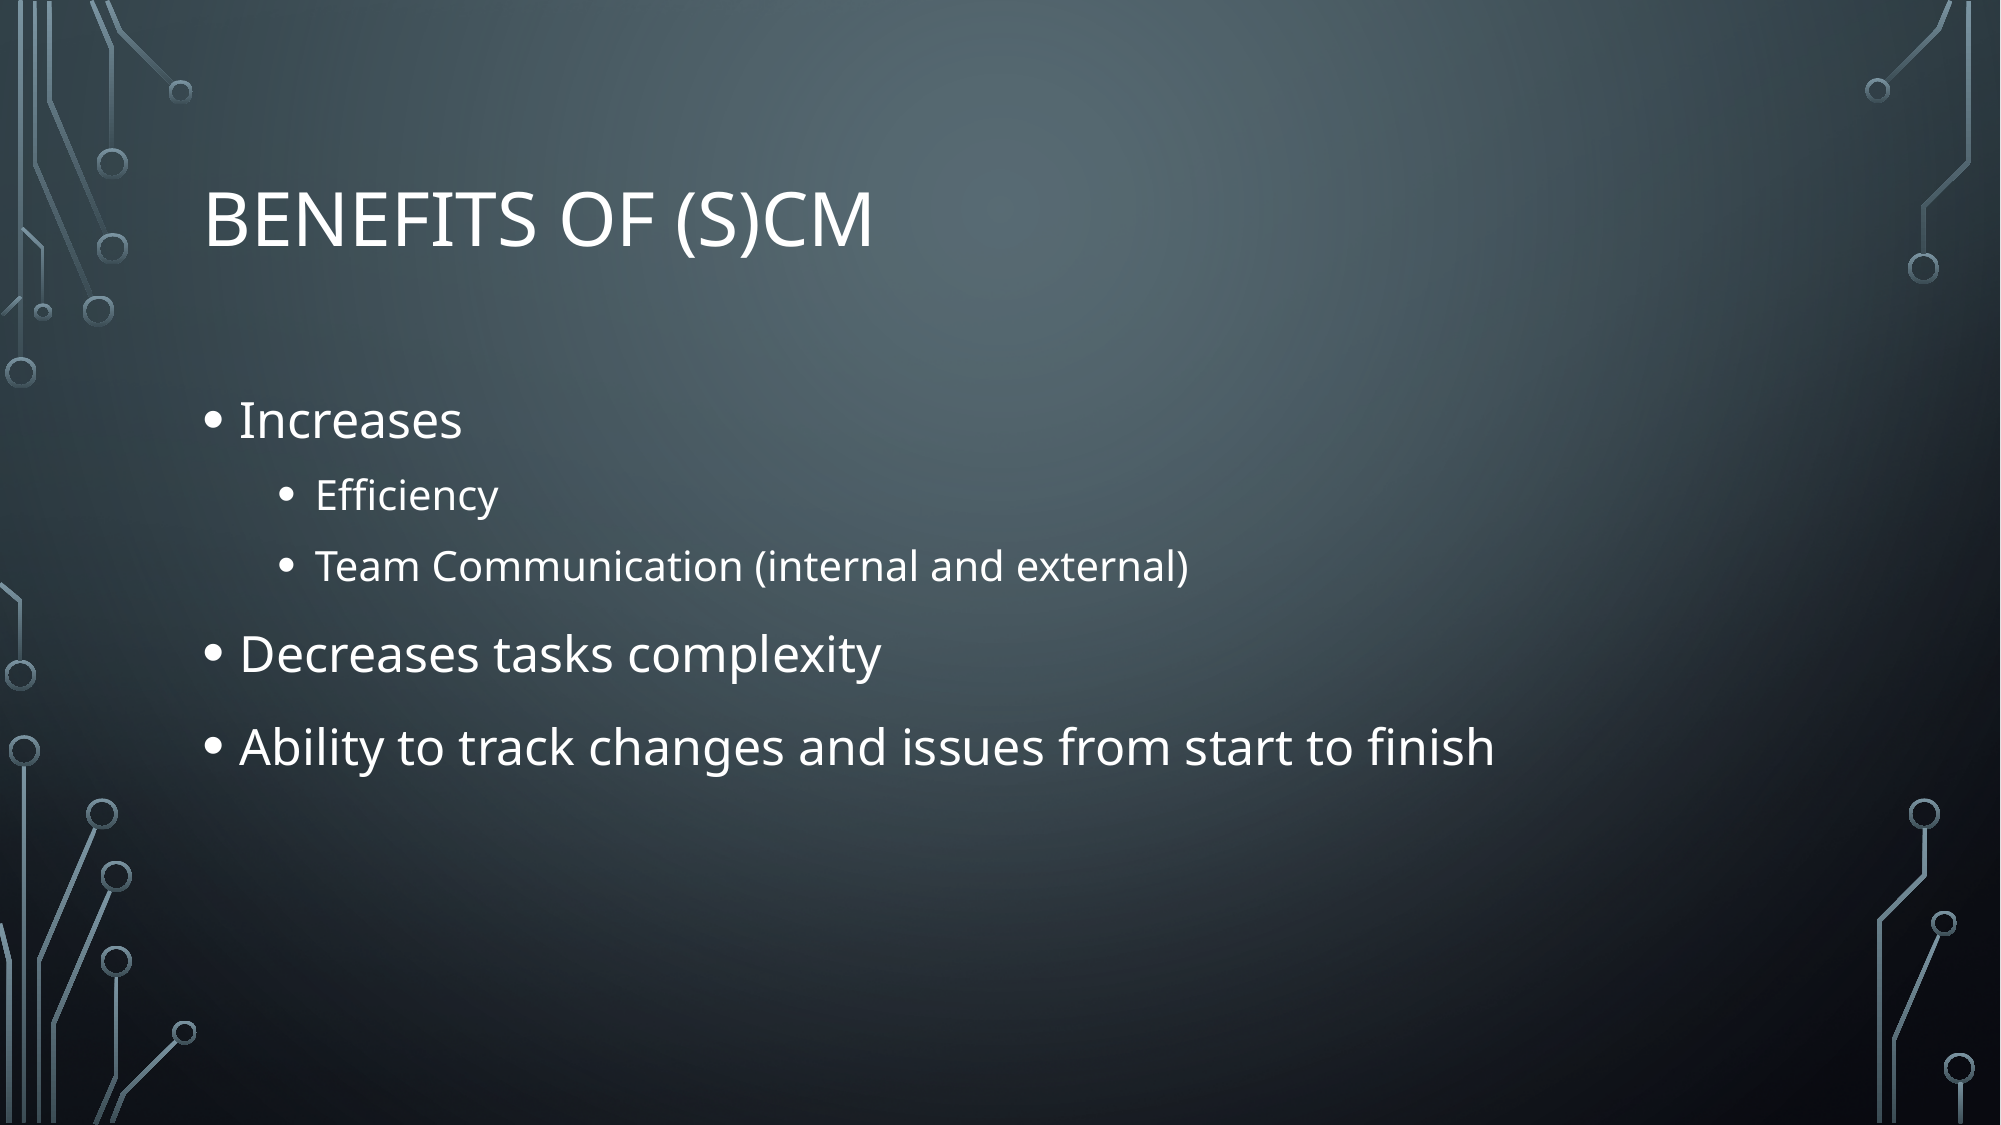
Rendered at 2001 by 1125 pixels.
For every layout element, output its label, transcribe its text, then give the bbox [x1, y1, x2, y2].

list Increases Efficiency Team Communication (internal and external) Decreases tasks complexity Ability to track changes and issues from start to finish [187, 369, 1813, 950]
title Benefits of (S)CM [187, 101, 1813, 344]
